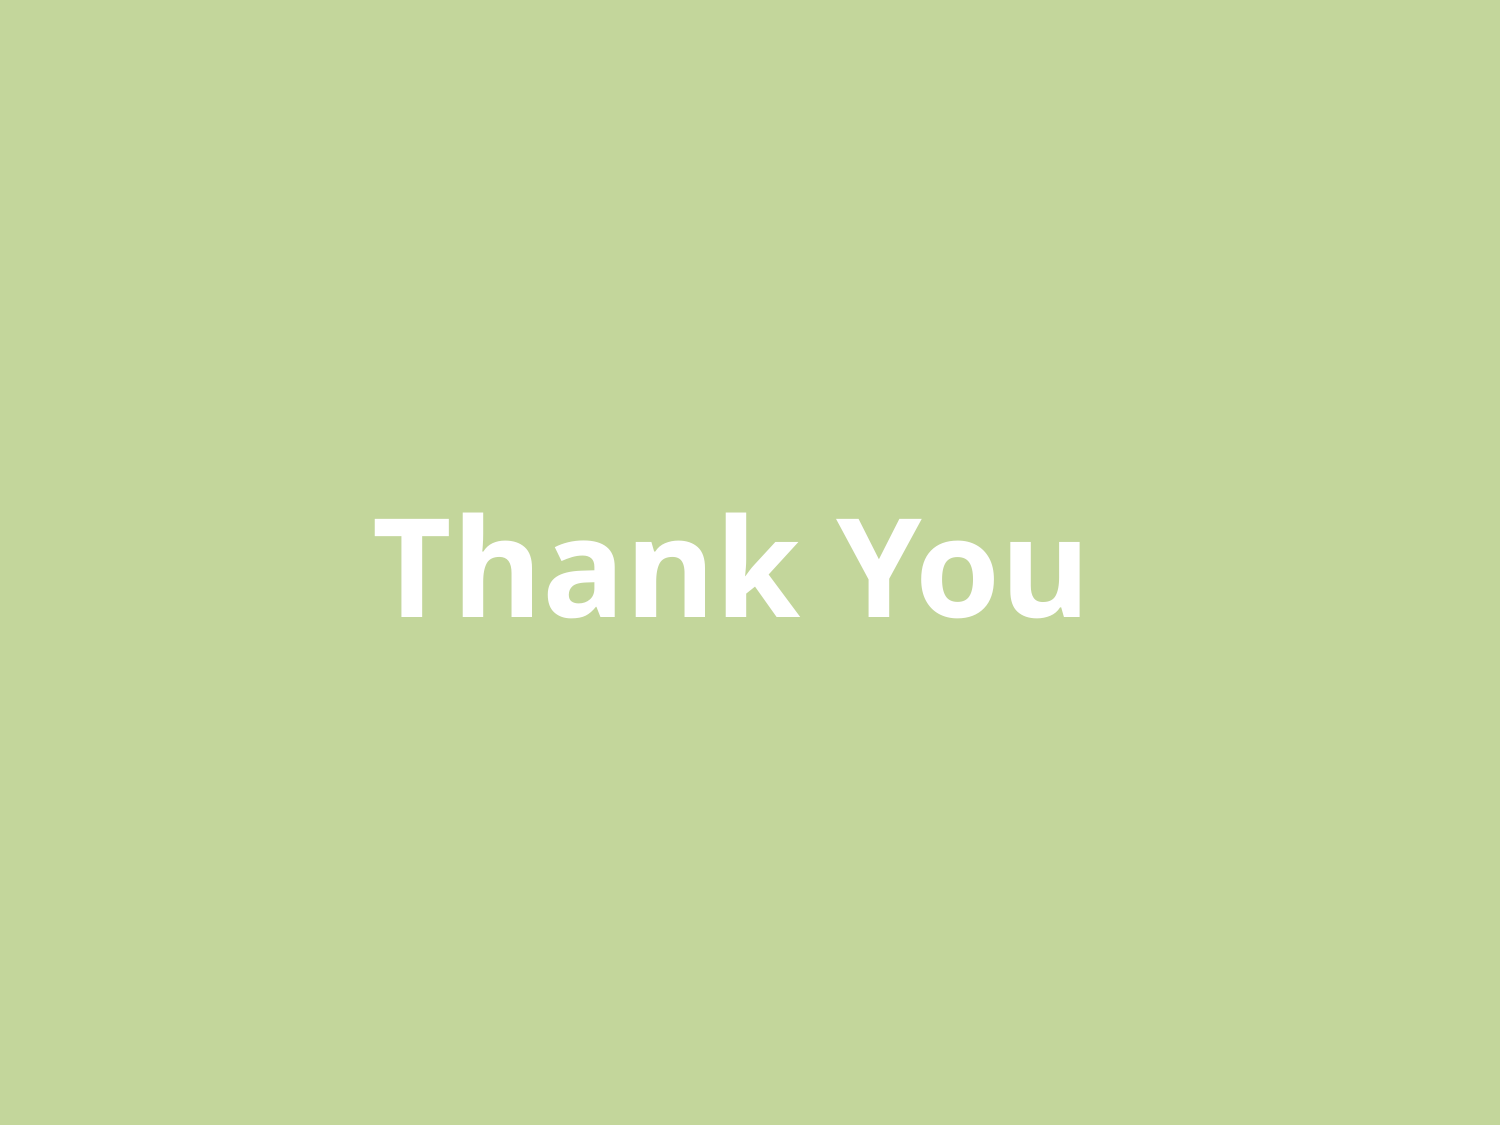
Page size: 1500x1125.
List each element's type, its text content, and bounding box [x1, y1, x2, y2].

text_box Thank You [0, 0, 1500, 1125]
